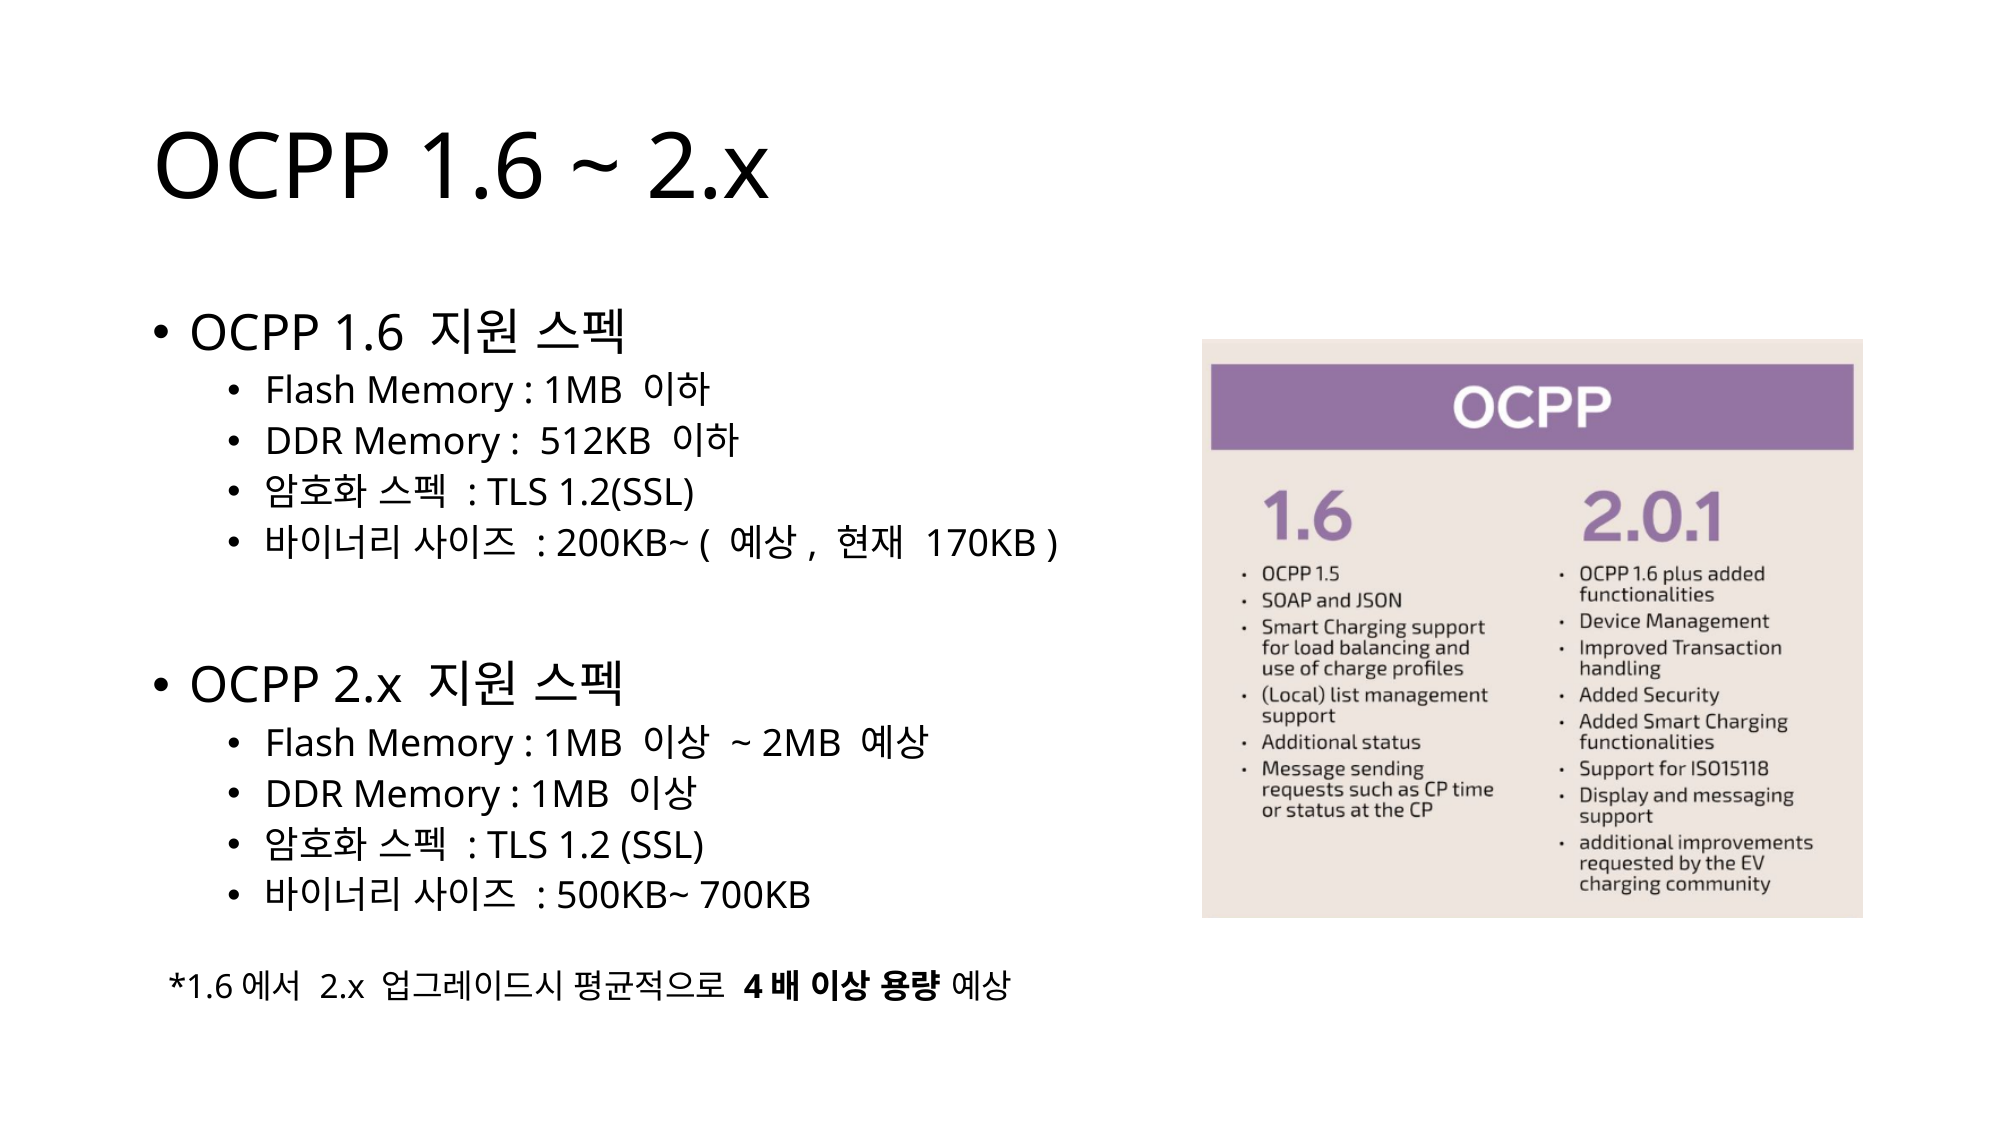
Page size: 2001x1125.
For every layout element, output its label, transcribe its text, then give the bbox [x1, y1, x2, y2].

list OCPP 1.6 지원 스펙 Flash Memory : 1MB 이하 DDR Memory : 512KB 이하 암호화 스펙 : TLS 1.2(SSL) 바이너리 사이즈 : 200KB~ ( 예상, 현재 170KB ) OCPP 2.x 지원 스펙 Flash Memory : 1MB 이상 ~ 2MB 예상 DDR Memory : 1MB 이상 암호화 스펙 : TLS 1.2 (SSL) 바이너리 사이즈 : 500KB~ 700KB [137, 299, 1863, 1014]
text_box *1.6에서 2.x 업그레이드시 평균적으로 4배 이상 용량 예상 [153, 957, 1028, 1013]
picture [1202, 339, 1863, 918]
title OCPP 1.6 ~ 2.x [137, 59, 1863, 278]
